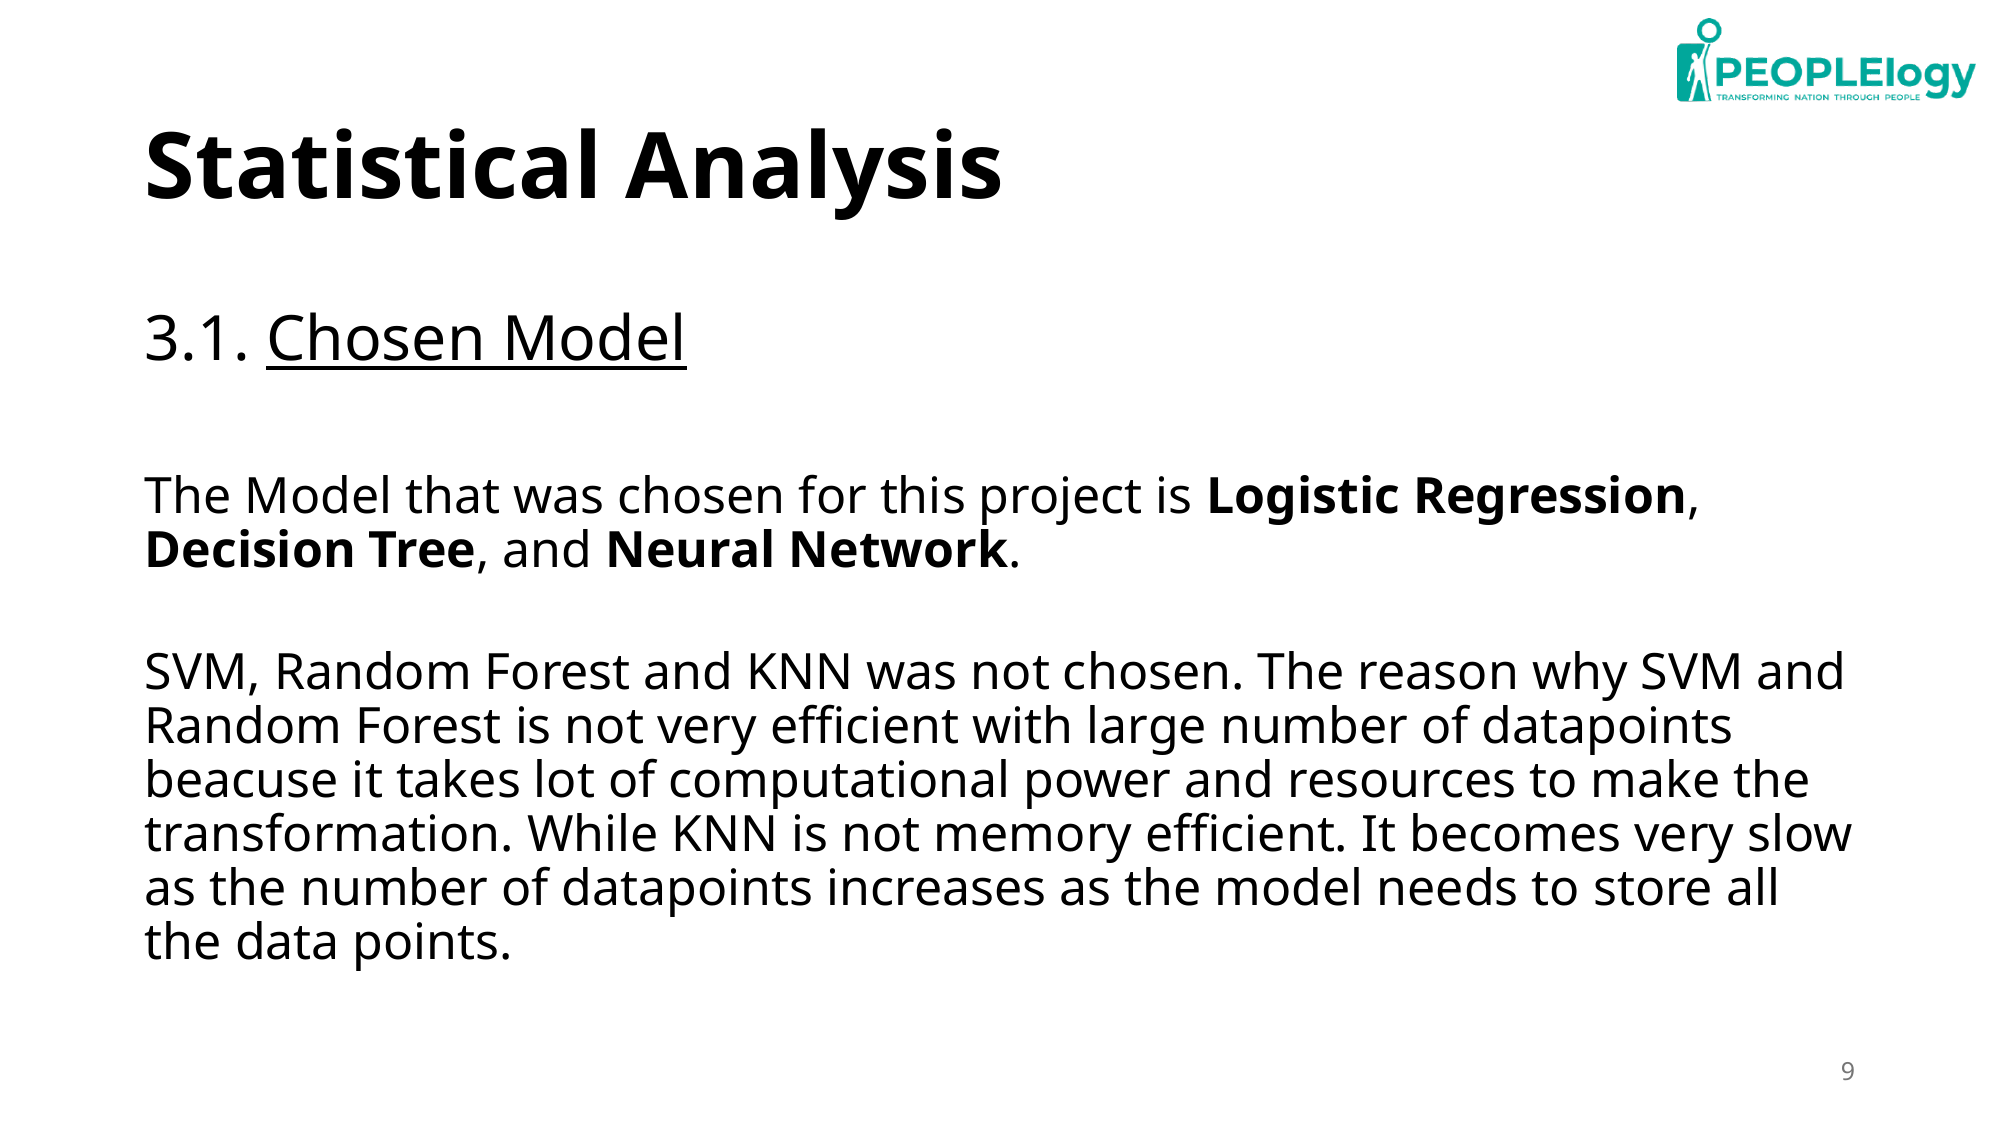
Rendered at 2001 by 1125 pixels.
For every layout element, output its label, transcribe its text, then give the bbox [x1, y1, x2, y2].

list 3.1. Chosen Model The Model that was chosen for this project is Logistic Regression, Decision Tree, and Neural Network. SVM, Random Forest and KNN was not chosen. The reason why SVM and Random Forest is not very efficient with large number of datapoints beacuse it takes lot of computational power and resources to make the transformation. While KNN is not memory efficient. It becomes very slow as the number of datapoints increases as the model needs to store all the data points. [136, 298, 1863, 1014]
slide_number 9 [1831, 1050, 1864, 1096]
picture [1676, 18, 1976, 102]
title Statistical Analysis [136, 59, 1863, 278]
